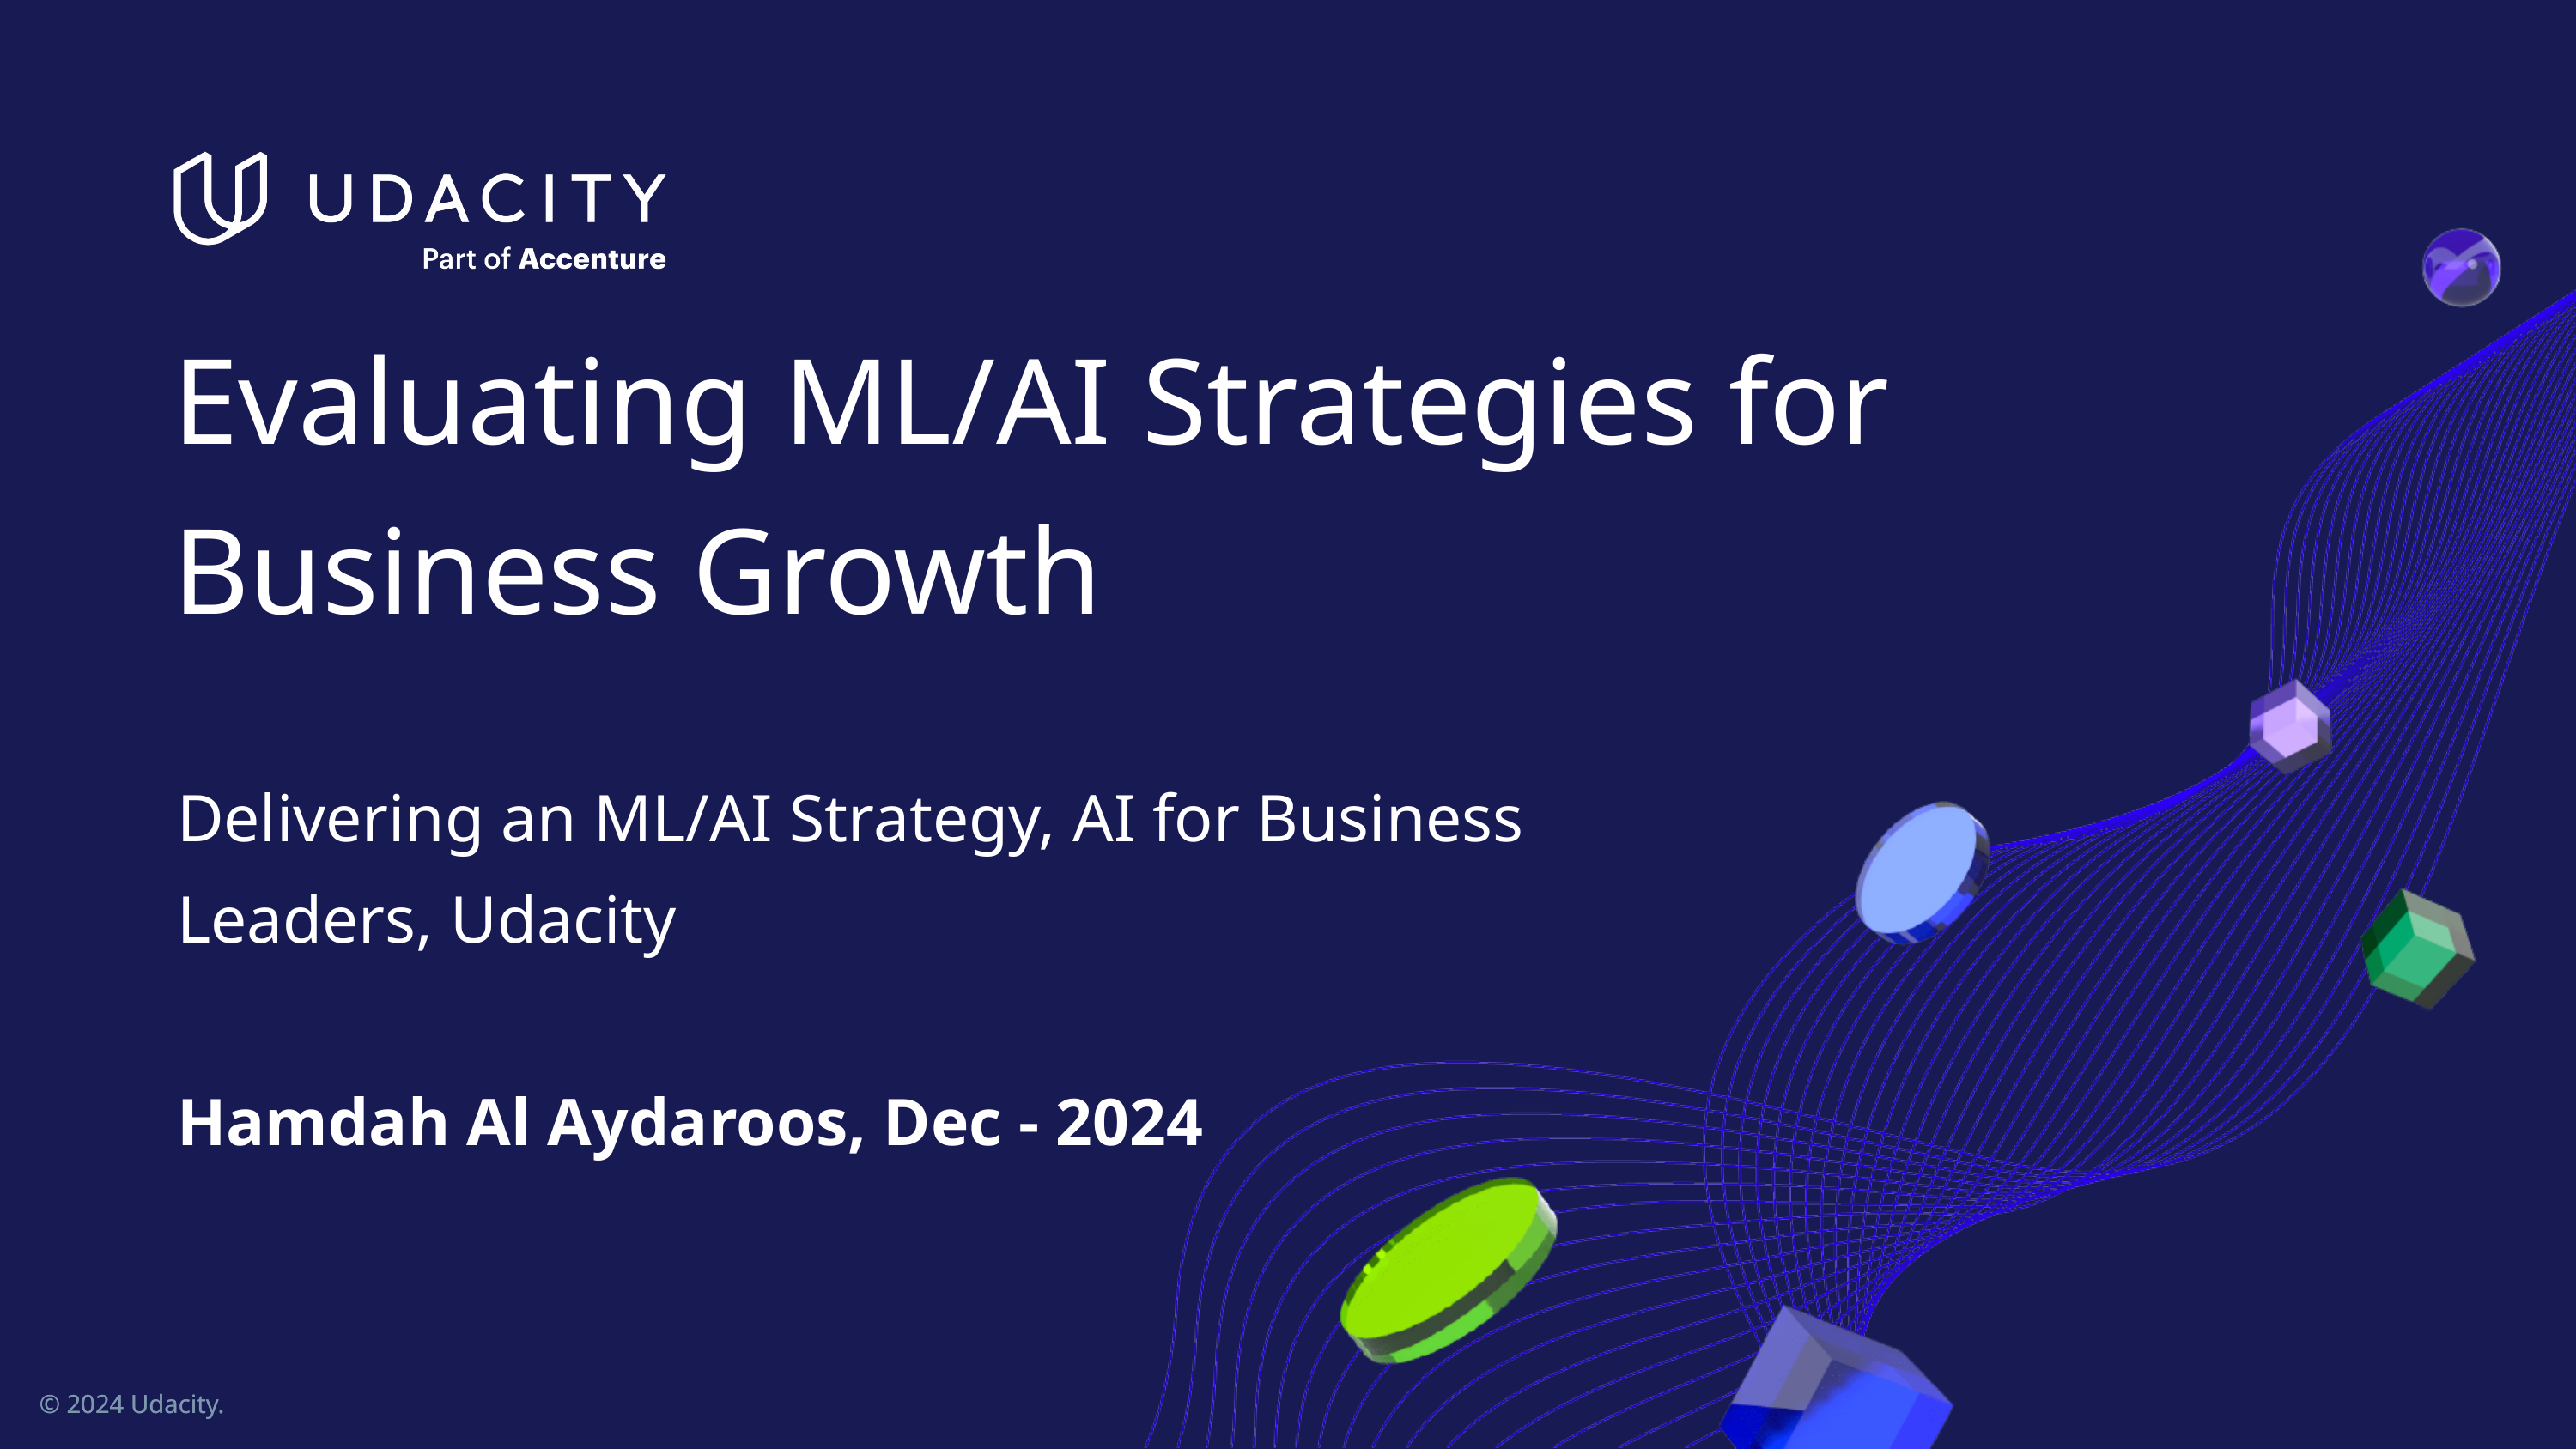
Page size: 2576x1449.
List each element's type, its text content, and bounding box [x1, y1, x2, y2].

picture [0, 0, 2576, 1449]
title Evaluating ML/AI Strategies for Business Growth [172, 288, 2396, 639]
text_box © 2024 Udacity. [39, 1388, 1155, 1421]
subtitle Delivering an ML/AI Strategy, AI for Business Leaders, Udacity Hamdah Al Aydaroos, Dec - 2024 [177, 753, 1591, 871]
